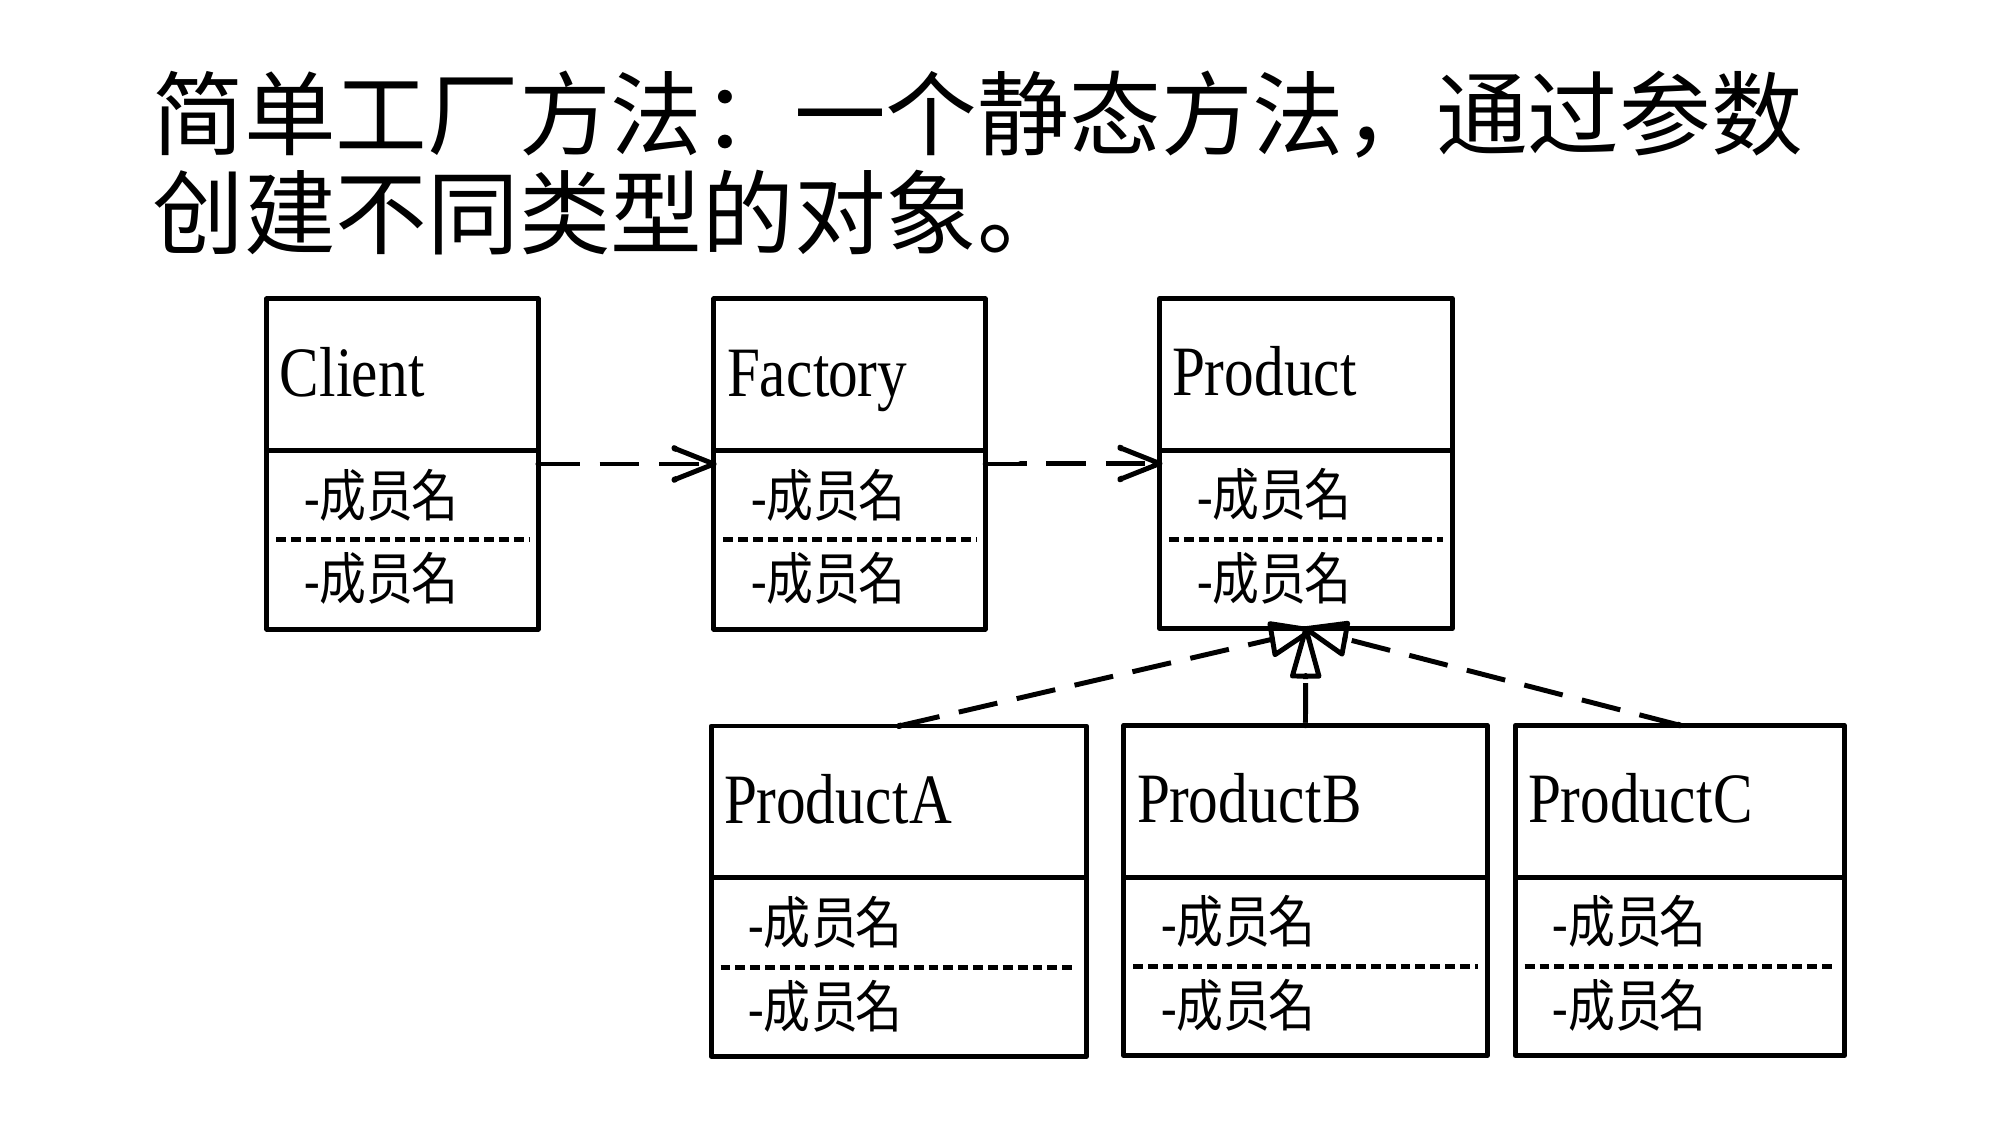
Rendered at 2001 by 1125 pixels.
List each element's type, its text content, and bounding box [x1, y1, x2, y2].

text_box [178, 277, 1863, 1092]
title 简单工厂方法：一个静态方法，通过参数创建不同类型的对象。 [137, 59, 1863, 278]
